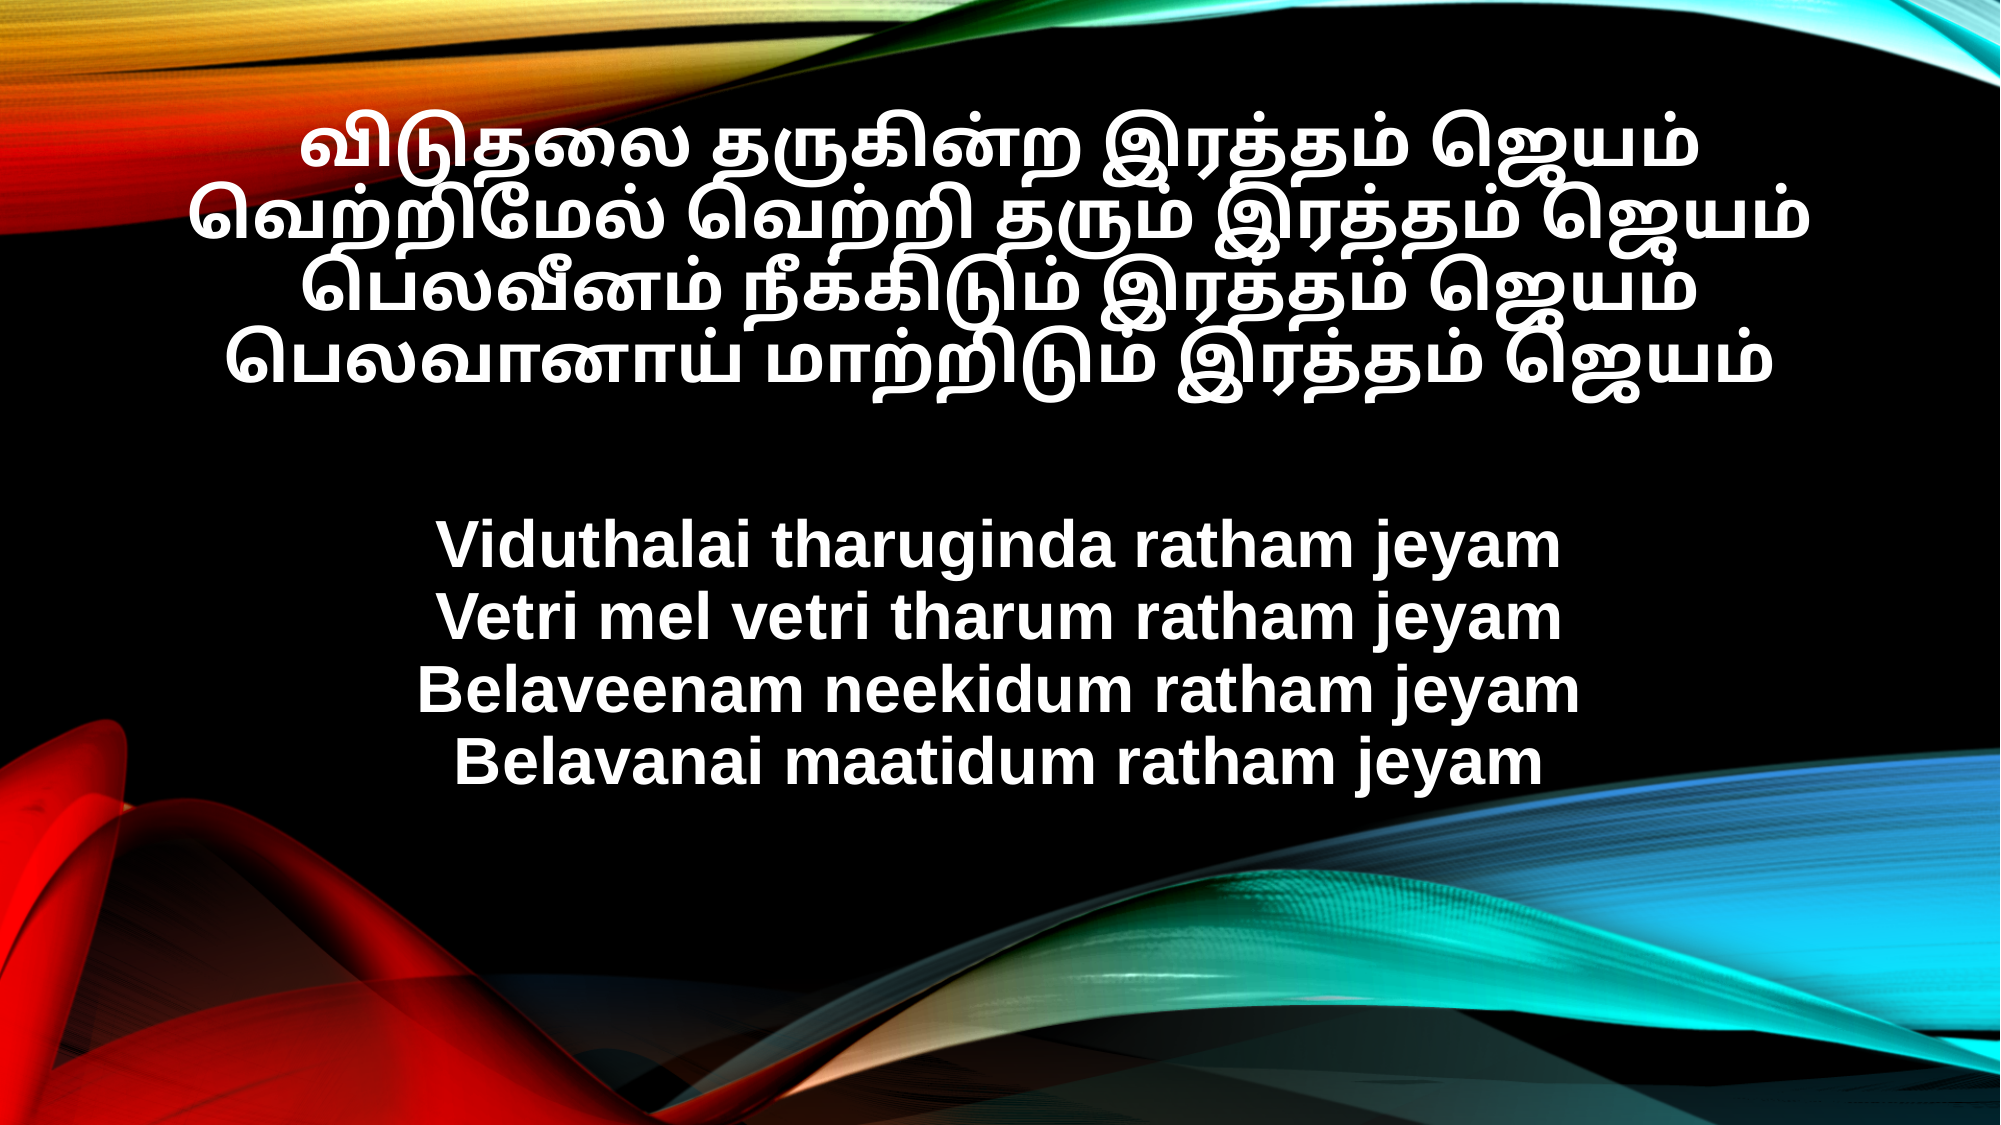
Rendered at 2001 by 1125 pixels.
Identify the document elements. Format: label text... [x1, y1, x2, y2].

subtitle விடுதலை தருகின்ற இரத்தம் ஜெயம் வெற்றிமேல் வெற்றி தரும் இரத்தம் ஜெயம் பெலவீனம் நீக்கிடும் இரத்தம் ஜெயம் பெலவானாய் மாற்றிடும் இரத்தம் ஜெயம் Viduthalai tharuginda ratham jeyam Vetri mel vetri tharum ratham jeyam Belaveenam neekidum ratham jeyam Belavanai maatidum ratham jeyam [0, 0, 2000, 1125]
